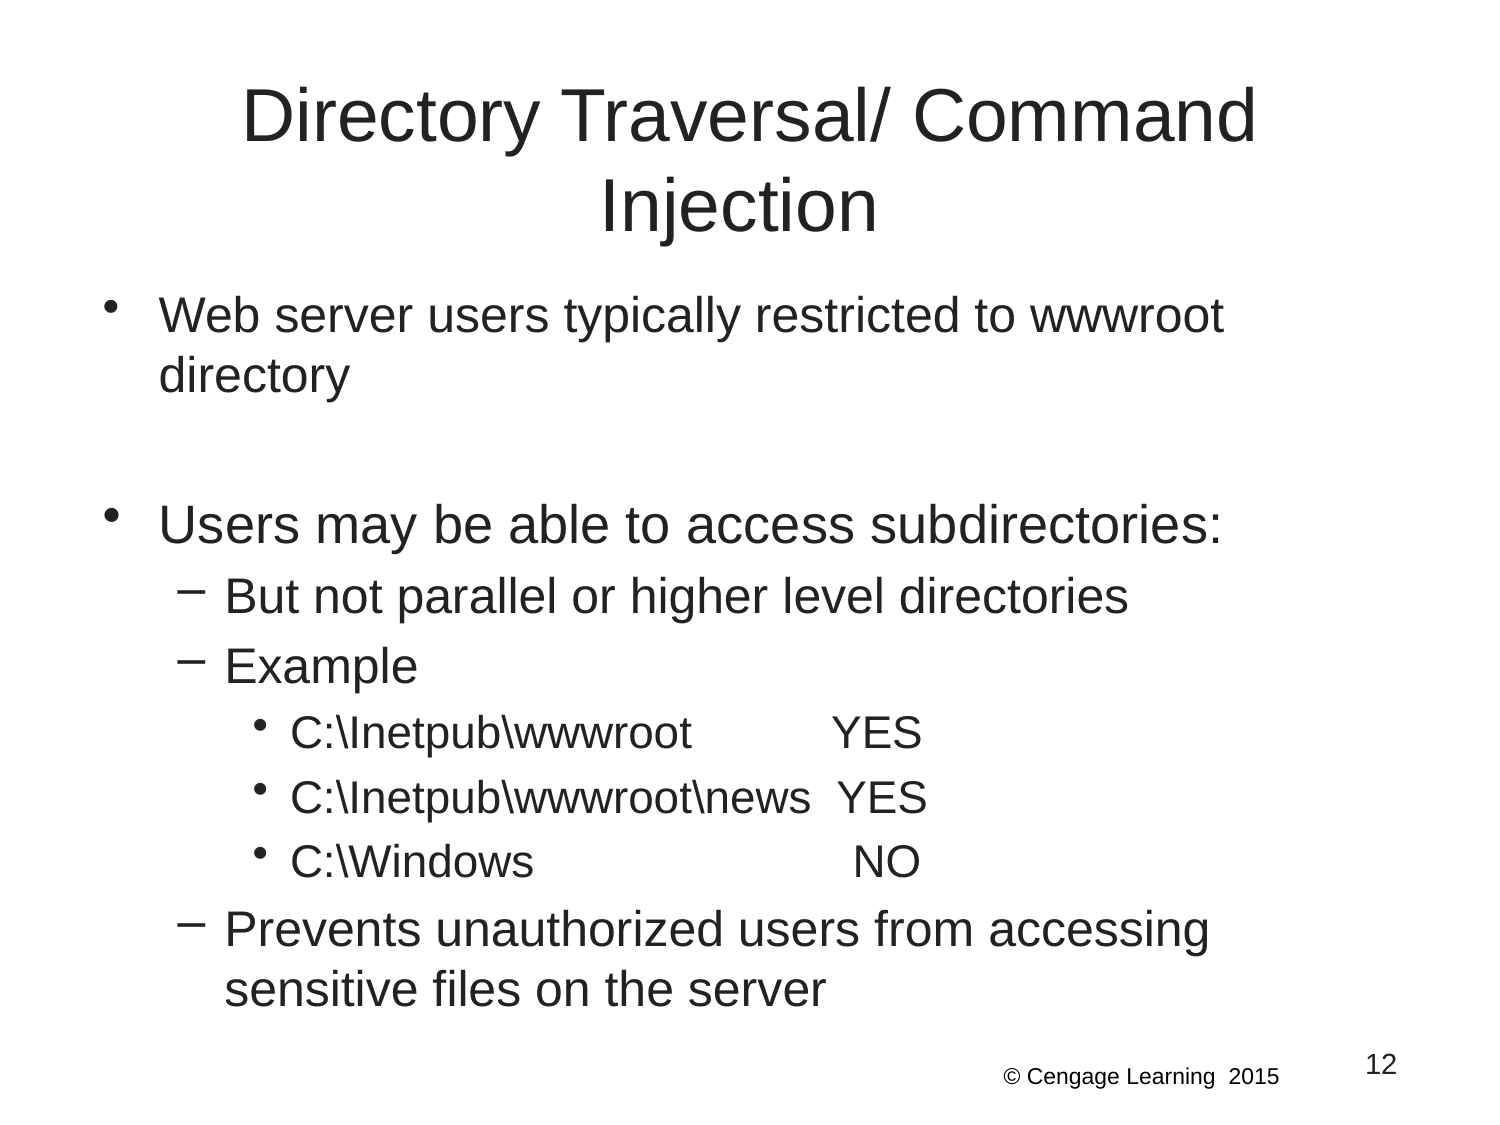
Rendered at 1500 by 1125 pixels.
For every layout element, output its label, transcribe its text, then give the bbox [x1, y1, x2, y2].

title Directory Traversal/ Command Injection [87, 62, 1413, 250]
list Web server users typically restricted to wwwroot directory Users may be able to access subdirectories: But not parallel or higher level directories Example C:\Inetpub\wwwroot YES C:\Inetpub\wwwroot\news YES C:\Windows NO Prevents unauthorized users from accessing sensitive files on the server [87, 275, 1413, 1025]
slide_number 12 [1299, 1037, 1413, 1101]
